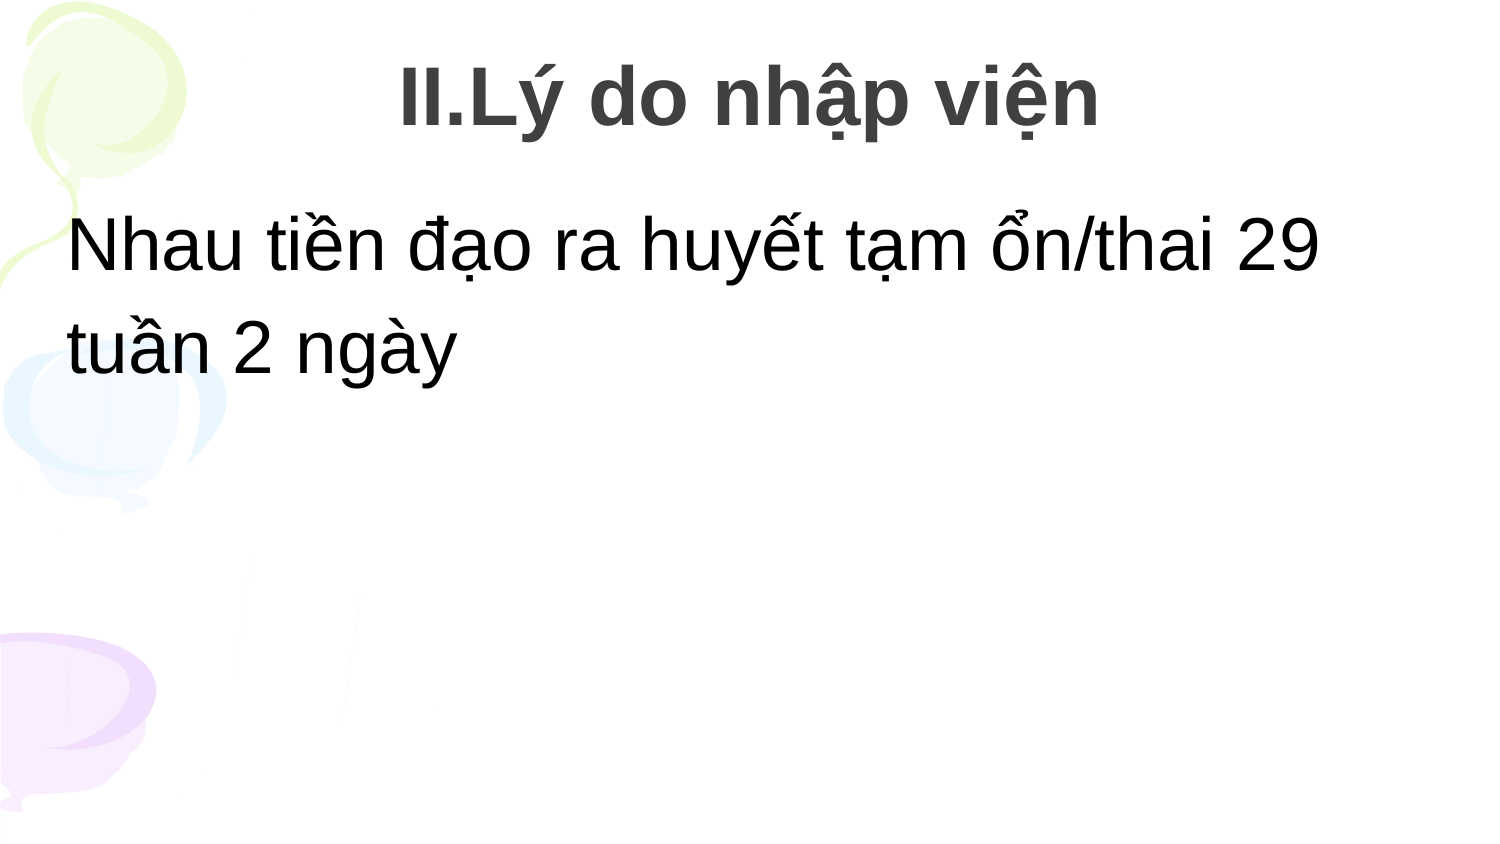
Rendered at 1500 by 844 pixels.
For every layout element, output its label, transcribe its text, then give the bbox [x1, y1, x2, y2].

list Nhau tiền đạo ra huyết tạm ổn/thai 29 tuần 2 ngày [51, 166, 1449, 797]
title II.Lý do nhập viện [51, 38, 1449, 166]
